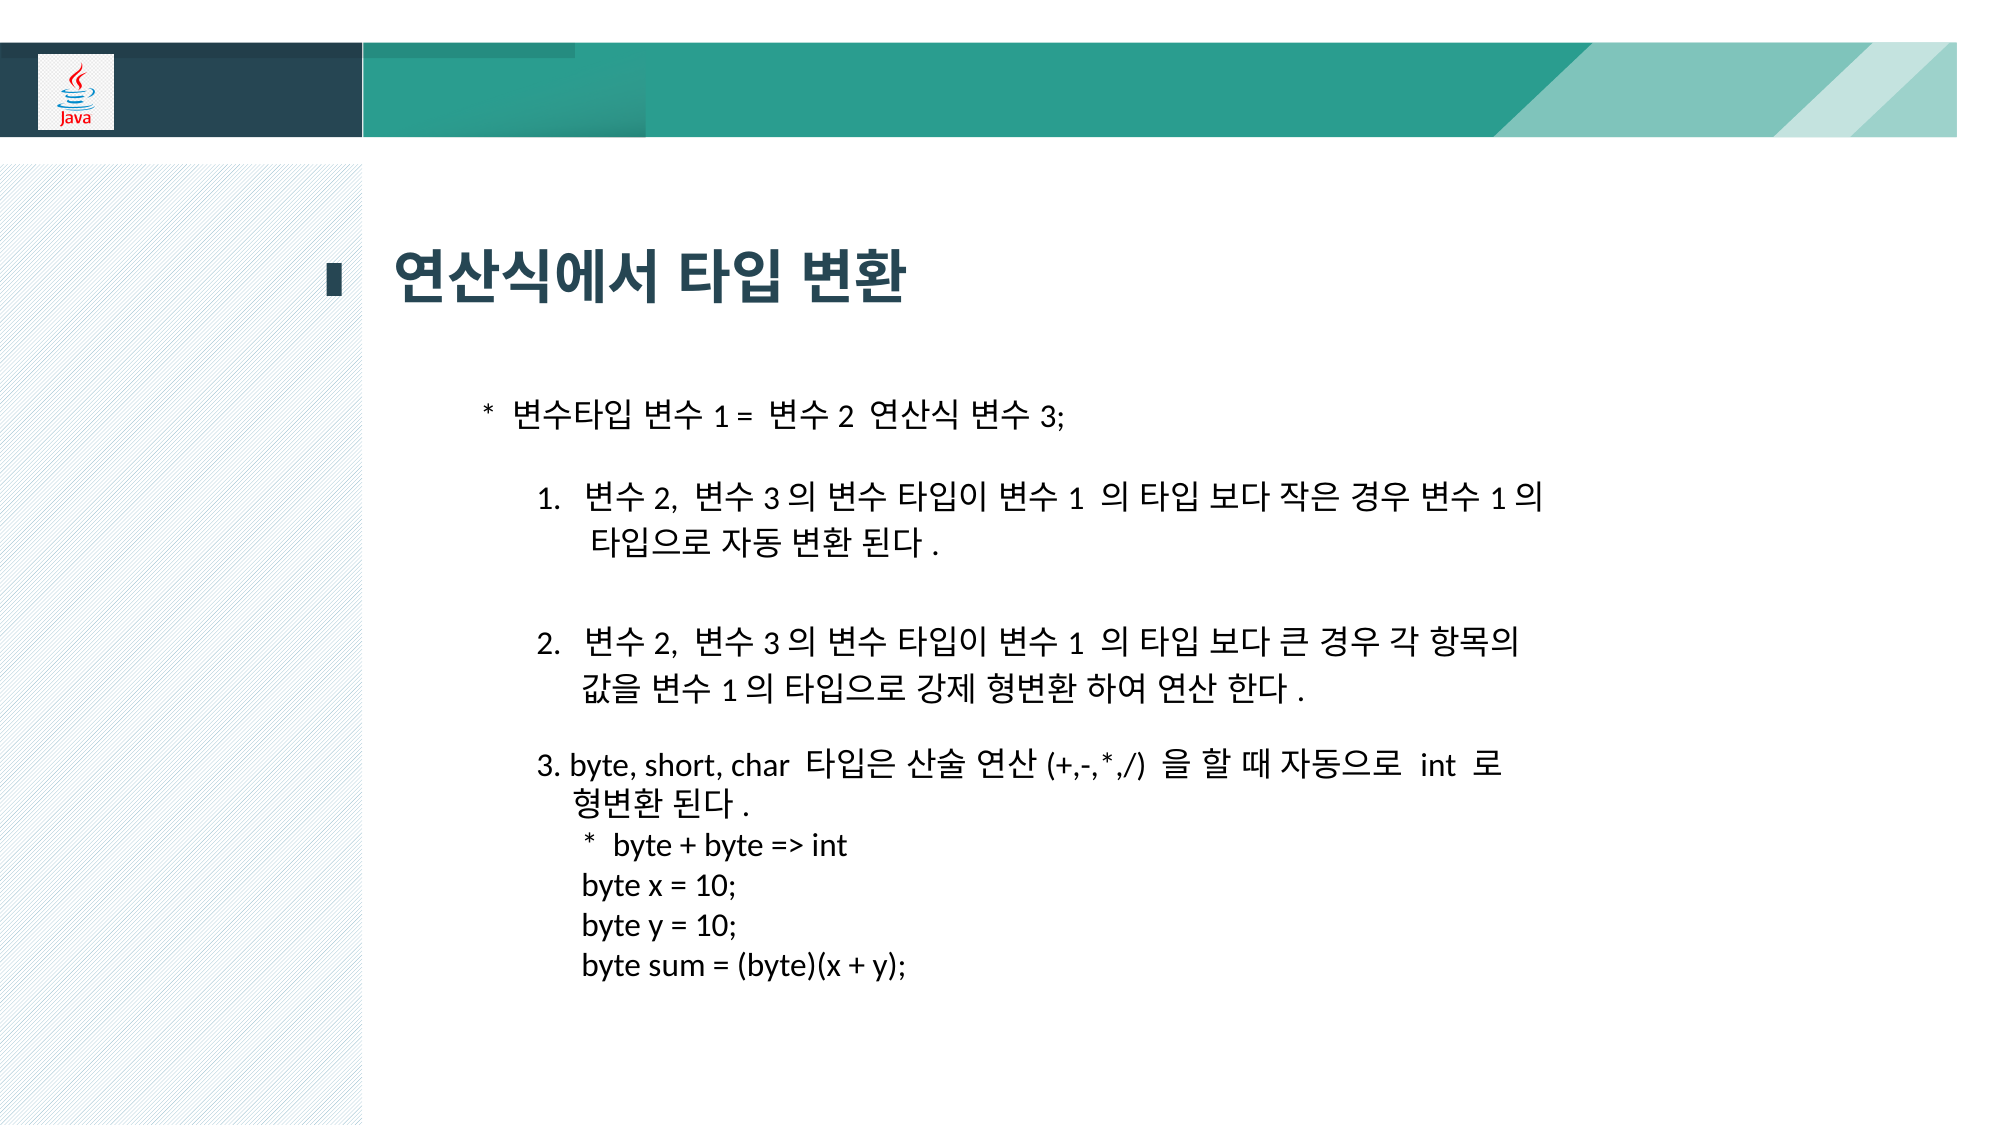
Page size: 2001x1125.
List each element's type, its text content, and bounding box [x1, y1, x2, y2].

text_box 연산식에서 타입 변환 [379, 233, 1508, 328]
text_box 2. 변수2, 변수3의 변수 타입이 변수1 의 타입 보다 큰 경우 각 항목의 값을 변수1의 타입으로 강제 형변환 하여 연산 한다. [521, 606, 1573, 724]
text_box [647, 42, 1591, 138]
text_box [0, 163, 363, 1125]
text_box [1770, 41, 1958, 139]
text_box [1490, 41, 1872, 139]
text_box [0, 59, 362, 138]
text_box [156, 309, 575, 350]
text_box * 변수타입 변수1 = 변수2 연산식 변수3; [465, 374, 1494, 454]
text_box 1. 변수2, 변수3의 변수 타입이 변수1 의 타입 보다 작은 경우 변수1의 타입으로 자동 변환 된다. [521, 452, 1597, 587]
picture [38, 54, 114, 131]
text_box [362, 42, 647, 138]
text_box [0, 42, 362, 59]
text_box 3. byte, short, char 타입은 산술 연산(+,-,*,/) 을 할 때 자동으로 int 로 형변환 된다. * byte + byte => int byte x = 10; byte y = 10; byte sum = (byte)(x + y); [521, 743, 1573, 1024]
text_box [326, 262, 343, 297]
